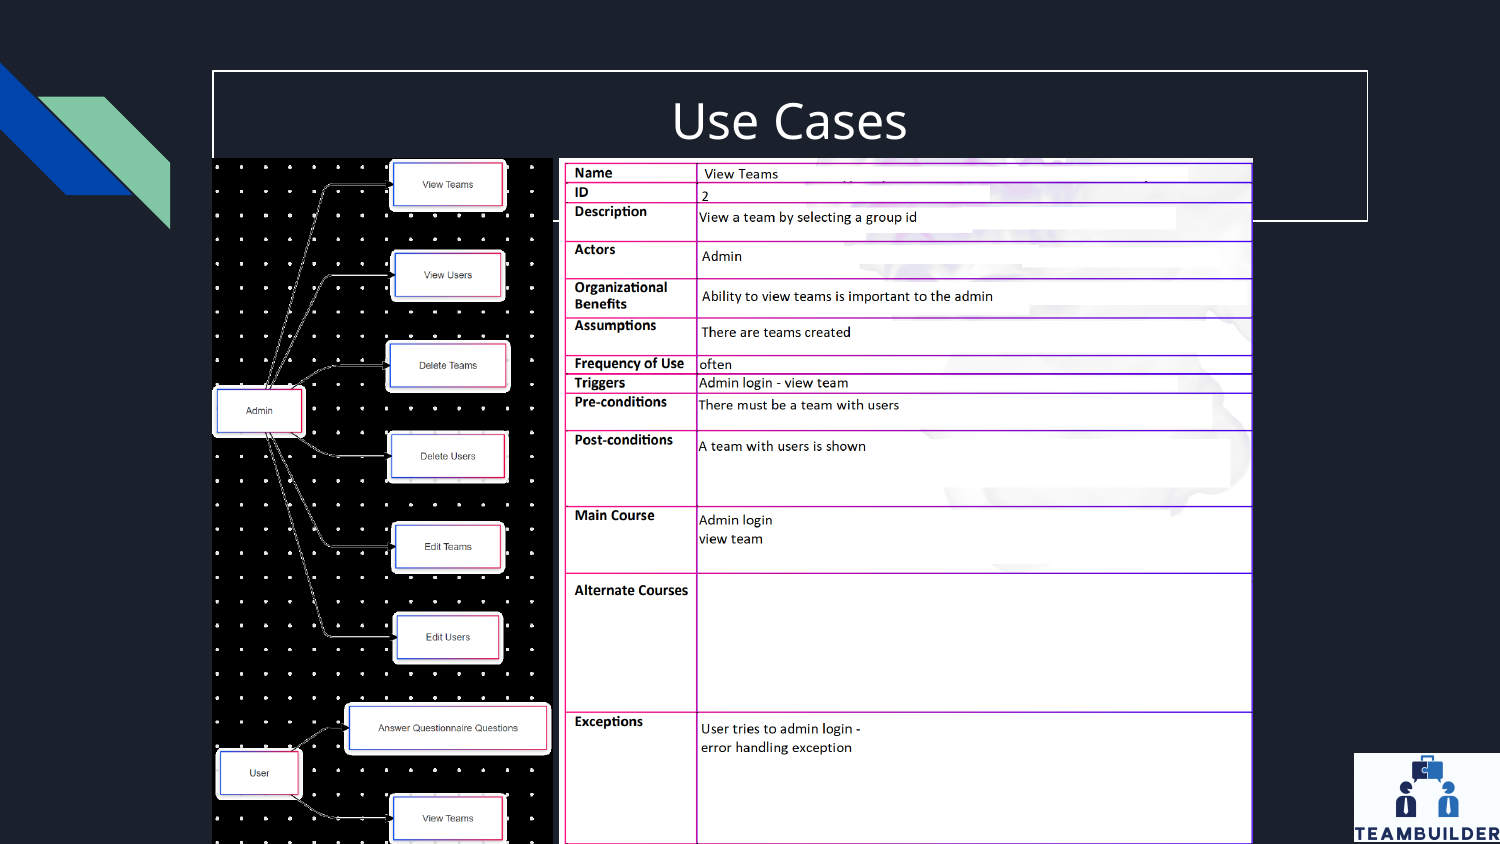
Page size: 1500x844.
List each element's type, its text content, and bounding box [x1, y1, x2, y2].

picture [1354, 753, 1500, 842]
title Use Cases [212, 70, 1368, 222]
picture [559, 158, 1253, 844]
picture [212, 158, 553, 844]
